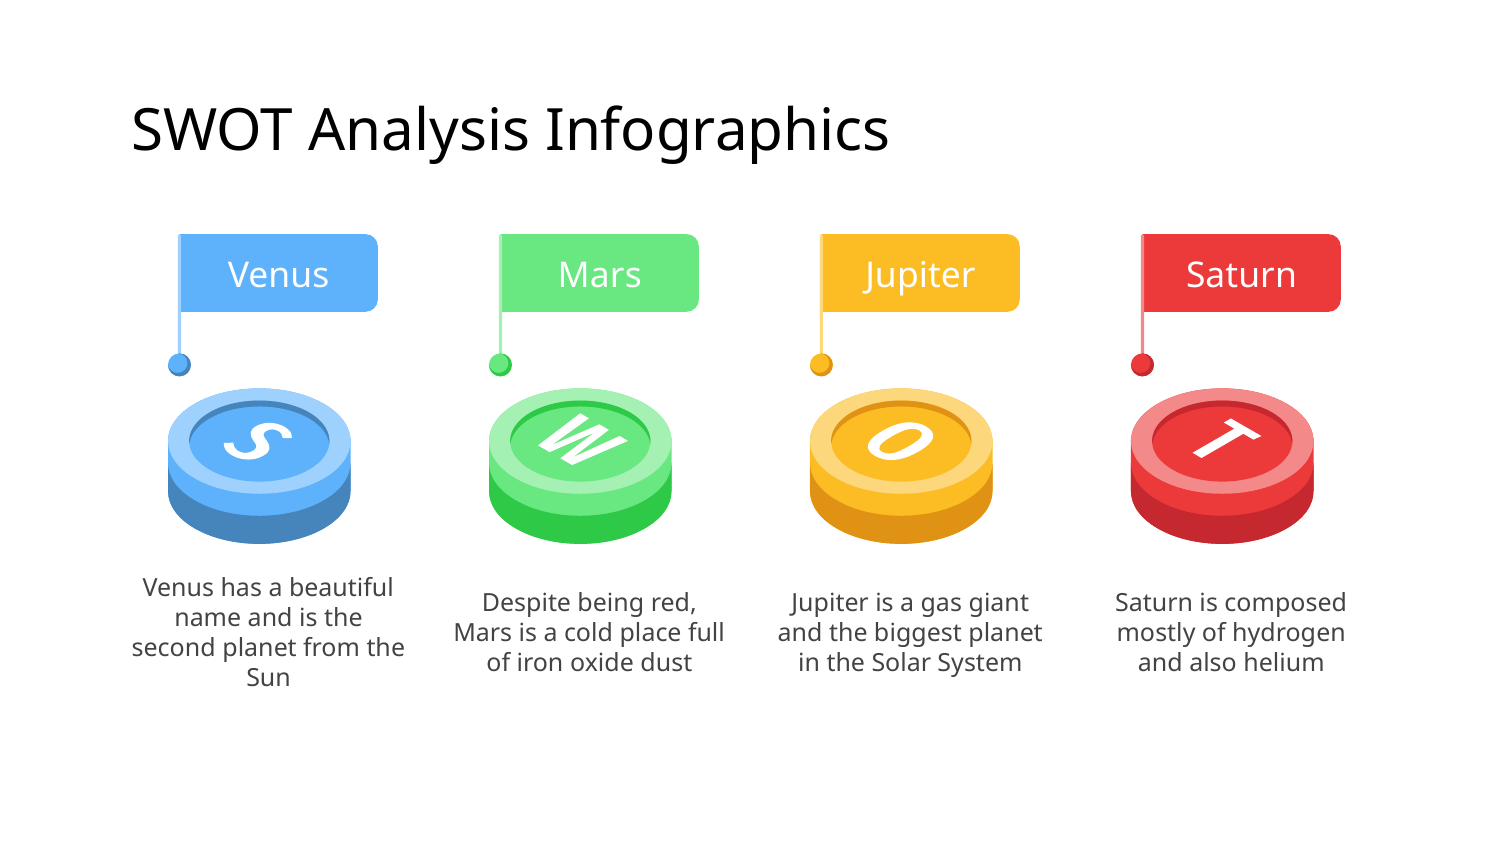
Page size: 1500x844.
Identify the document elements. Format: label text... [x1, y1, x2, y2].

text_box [755, 233, 1066, 695]
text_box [434, 233, 745, 695]
title SWOT Analysis Infographics [116, 88, 1384, 167]
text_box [1076, 233, 1387, 695]
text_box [113, 233, 424, 695]
